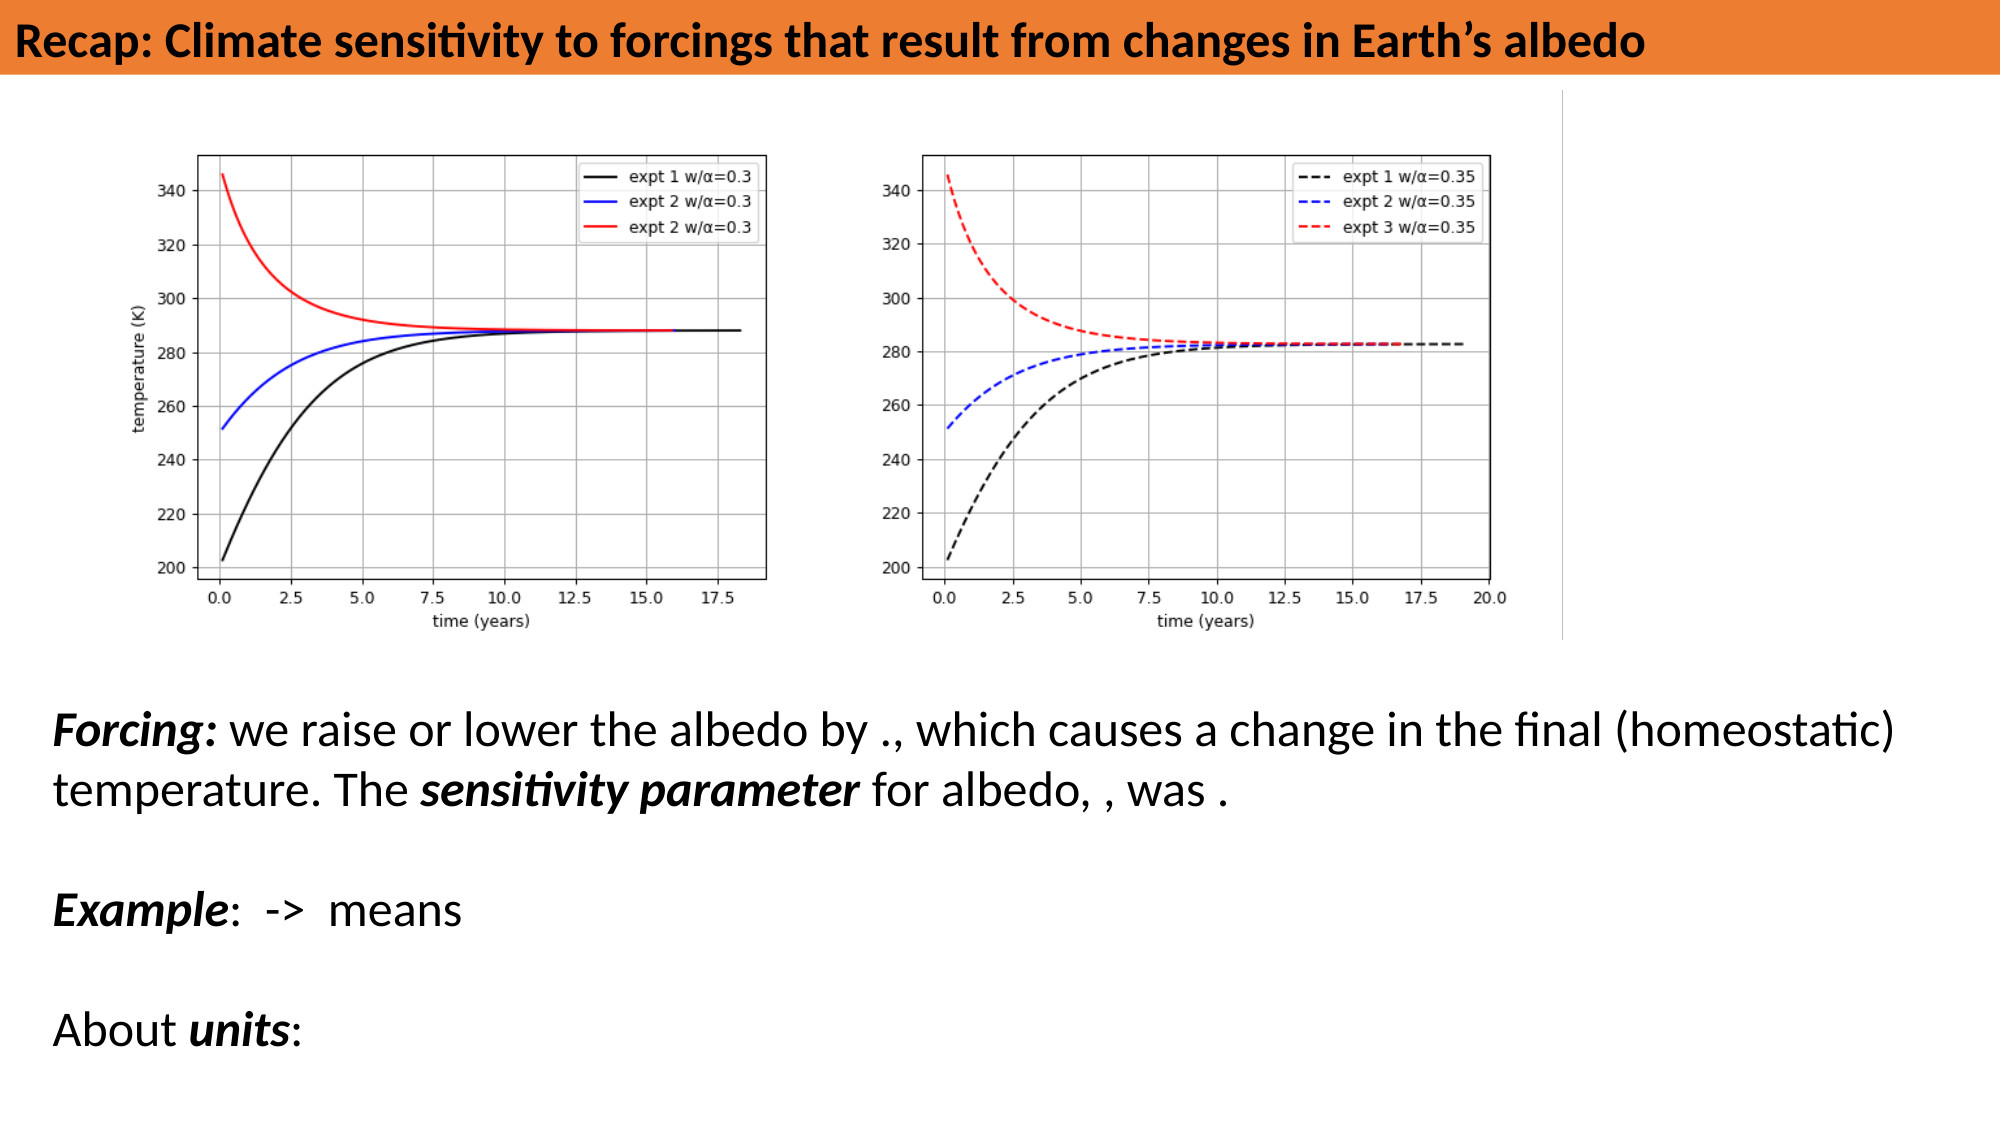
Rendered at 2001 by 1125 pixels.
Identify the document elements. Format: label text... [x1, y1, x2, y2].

picture [105, 90, 1564, 640]
text_box Recap: Climate sensitivity to forcings that result from changes in Earth’s albedo [0, 0, 2000, 75]
